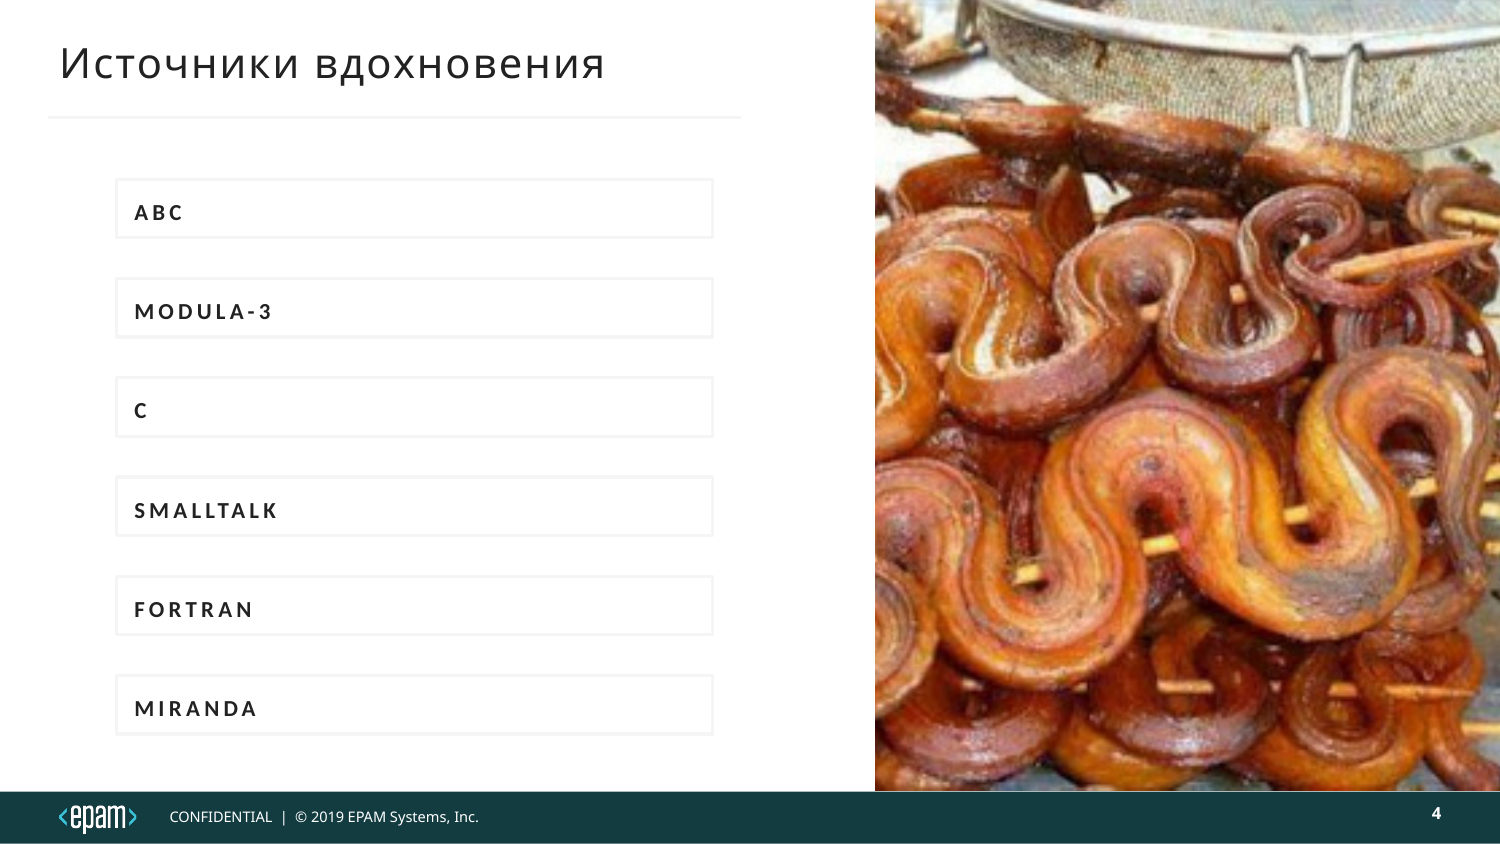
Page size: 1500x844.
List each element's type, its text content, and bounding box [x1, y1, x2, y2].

list Fortran [115, 575, 714, 636]
slide_number 4 [1216, 791, 1442, 844]
title Источники вдохновения [59, 37, 874, 87]
list Modula-3 [115, 277, 714, 339]
list C [115, 376, 714, 438]
list ABC [115, 178, 714, 239]
list SMalltalk [115, 475, 714, 537]
picture [874, 0, 1500, 791]
list Miranda [115, 674, 714, 736]
